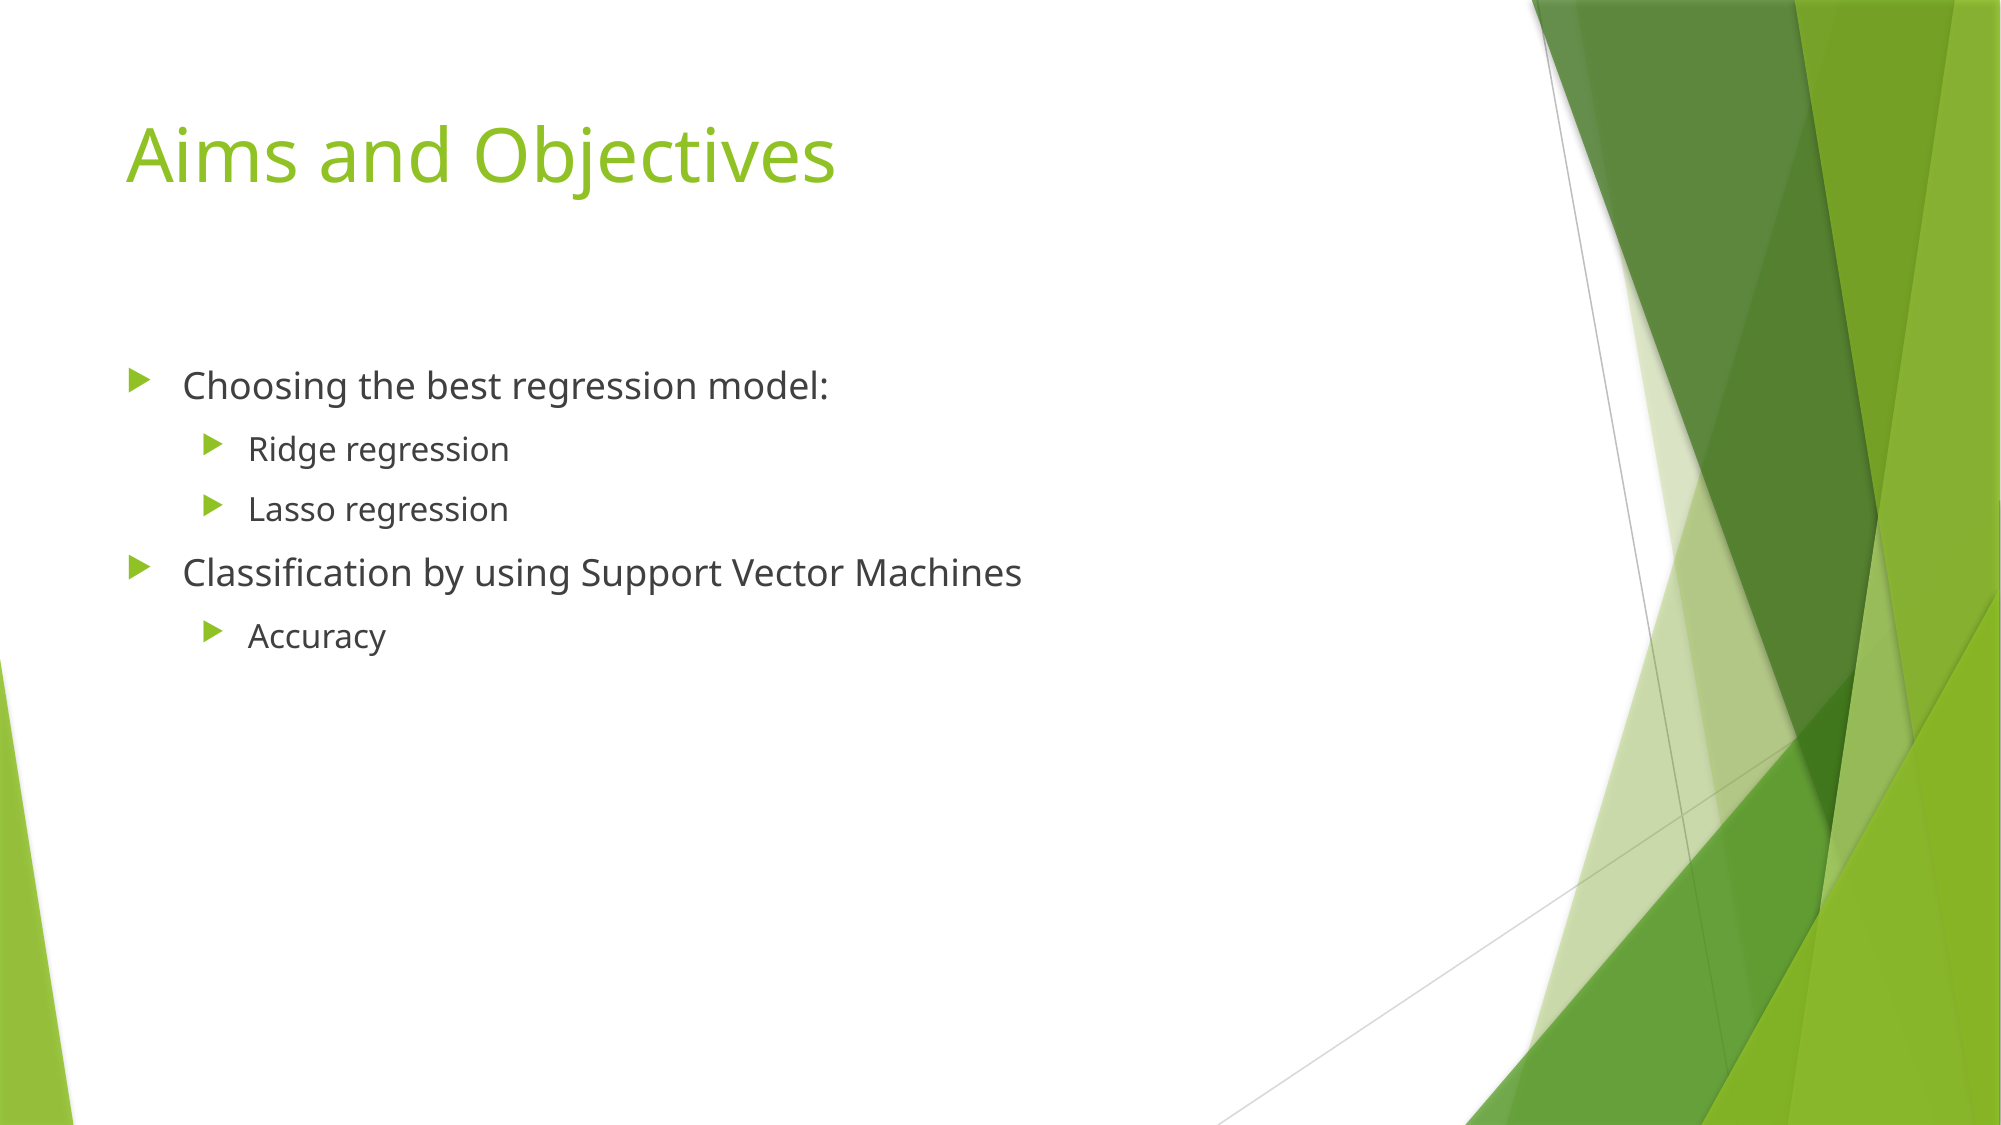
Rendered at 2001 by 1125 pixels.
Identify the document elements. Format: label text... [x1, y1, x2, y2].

list Choosing the best regression model: Ridge regression Lasso regression Classification by using Support Vector Machines Accuracy [111, 354, 1522, 992]
title Aims and Objectives [111, 99, 1522, 317]
